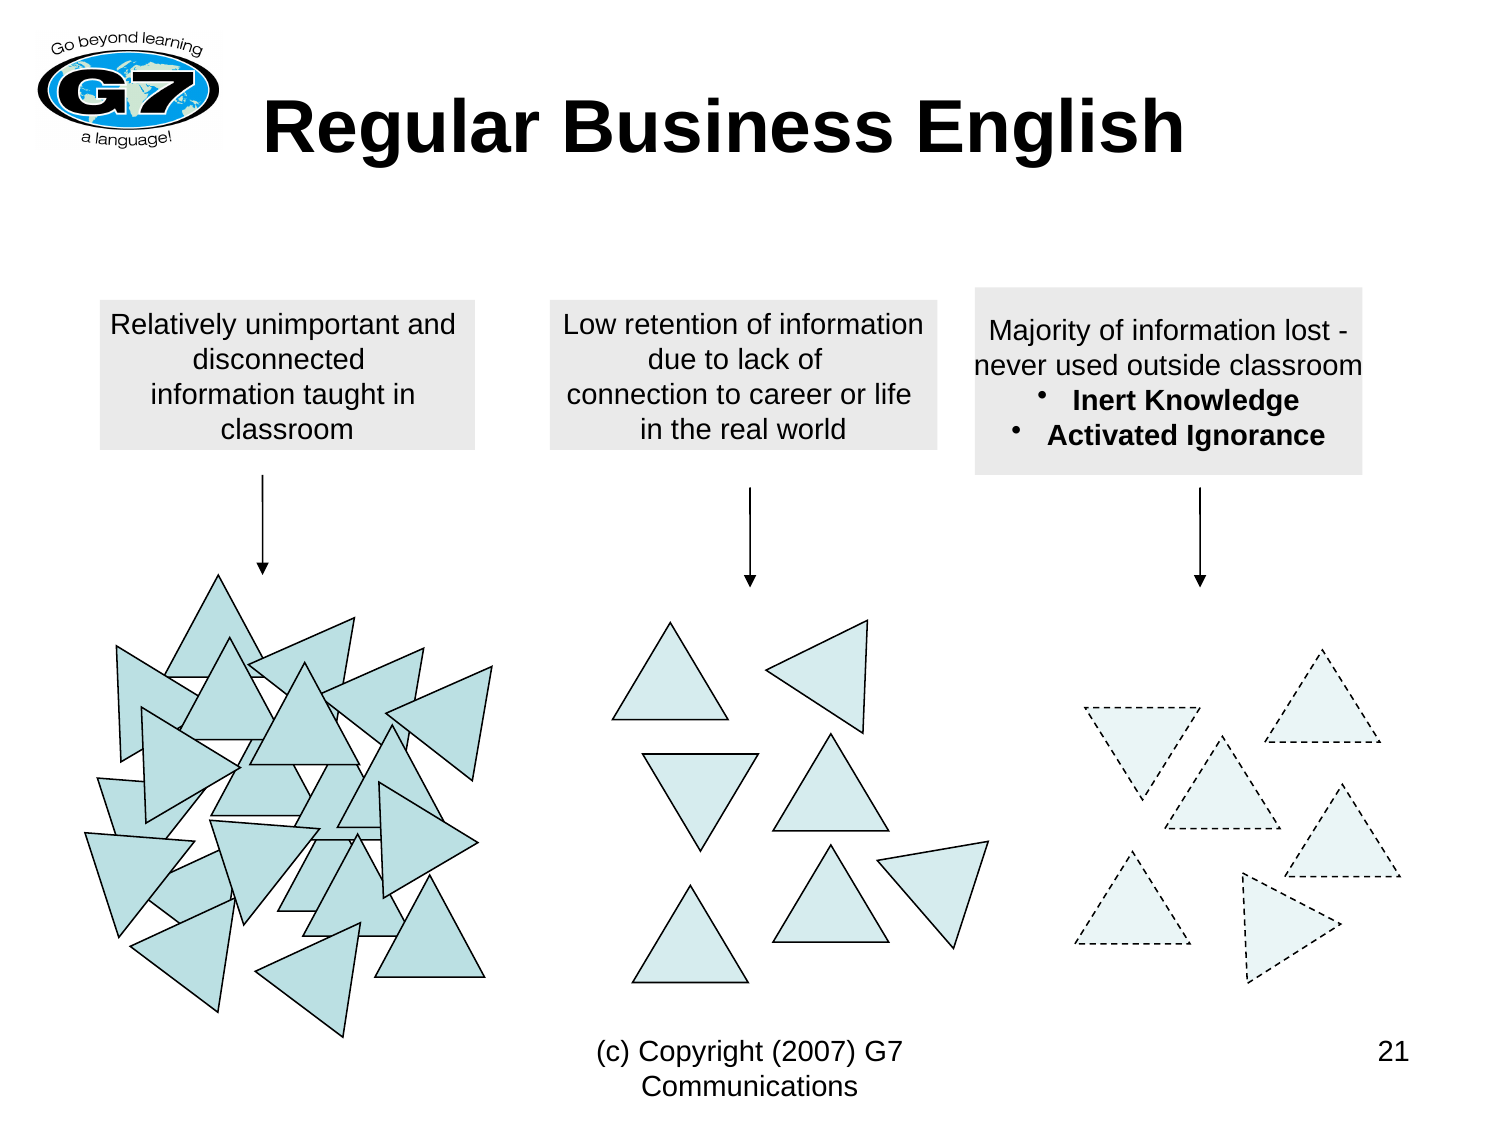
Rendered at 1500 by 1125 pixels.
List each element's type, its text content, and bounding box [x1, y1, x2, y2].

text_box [74, 574, 516, 1015]
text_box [612, 612, 1000, 983]
text_box [256, 474, 269, 574]
text_box [1193, 487, 1207, 588]
text_box [743, 487, 757, 588]
picture [35, 30, 223, 150]
text_box Low retention of information due to lack of connection to career or life in the real world [549, 299, 938, 450]
title Regular Business English [75, 45, 1425, 188]
text_box Relatively unimportant and disconnected information taught in classroom [99, 299, 475, 450]
footer (c) Copyright (2007) G7 Communications [512, 1024, 988, 1103]
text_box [1074, 649, 1400, 982]
slide_number 21 [1074, 1024, 1425, 1103]
text_box Majority of information lost - never used outside classroom Inert Knowledge Activated Ignorance [974, 287, 1363, 475]
